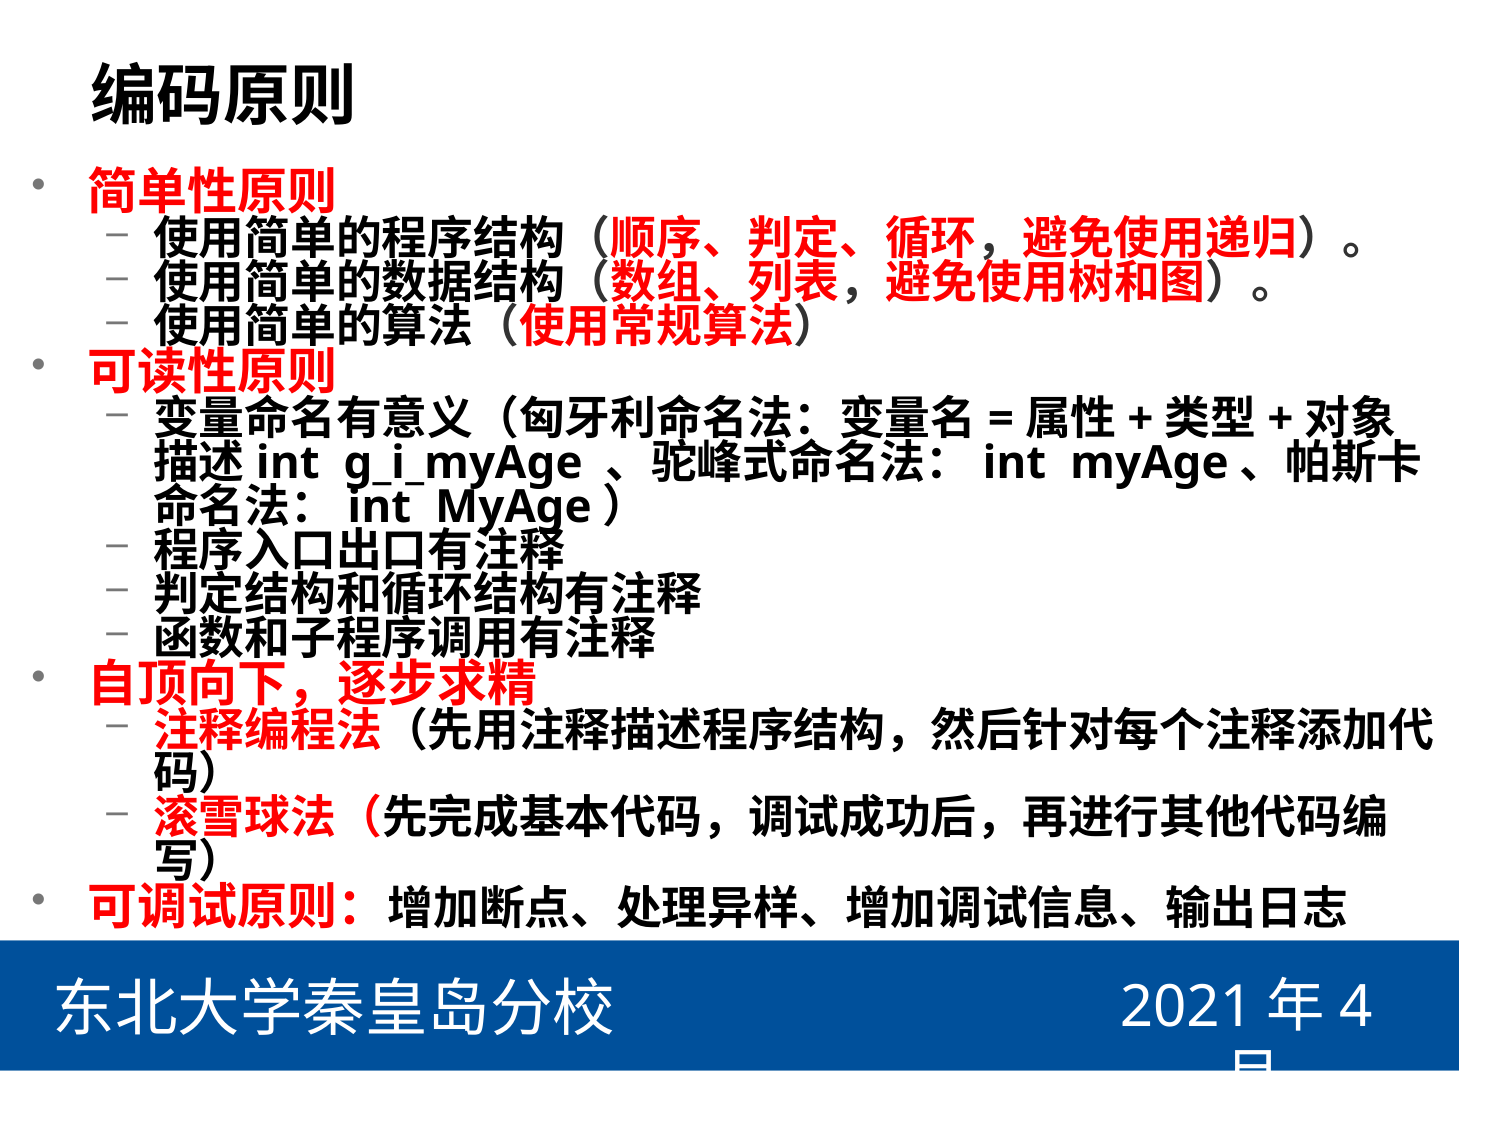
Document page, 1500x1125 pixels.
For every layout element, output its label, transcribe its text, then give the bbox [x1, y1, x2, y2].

list 简单性原则 使用简单的程序结构（顺序、判定、循环，避免使用递归）。 使用简单的数据结构（数组、列表，避免使用树和图）。 使用简单的算法（使用常规算法） 可读性原则 变量命名有意义（匈牙利命名法：变量名=属性+类型+对象描述int g_i_myAge 、驼峰式命名法：int myAge、帕斯卡命名法：int MyAge） 程序入口出口有注释 判定结构和循环结构有注释 函数和子程序调用有注释 自顶向下，逐步求精 注释编程法（先用注释描述程序结构，然后针对每个注释添加代码） 滚雪球法（先完成基本代码，调试成功后，再进行其他代码编写） 可调试原则：增加断点、处理异样、增加调试信息、输出日志 [16, 163, 1454, 926]
title 编码原则 [74, 44, 1442, 153]
